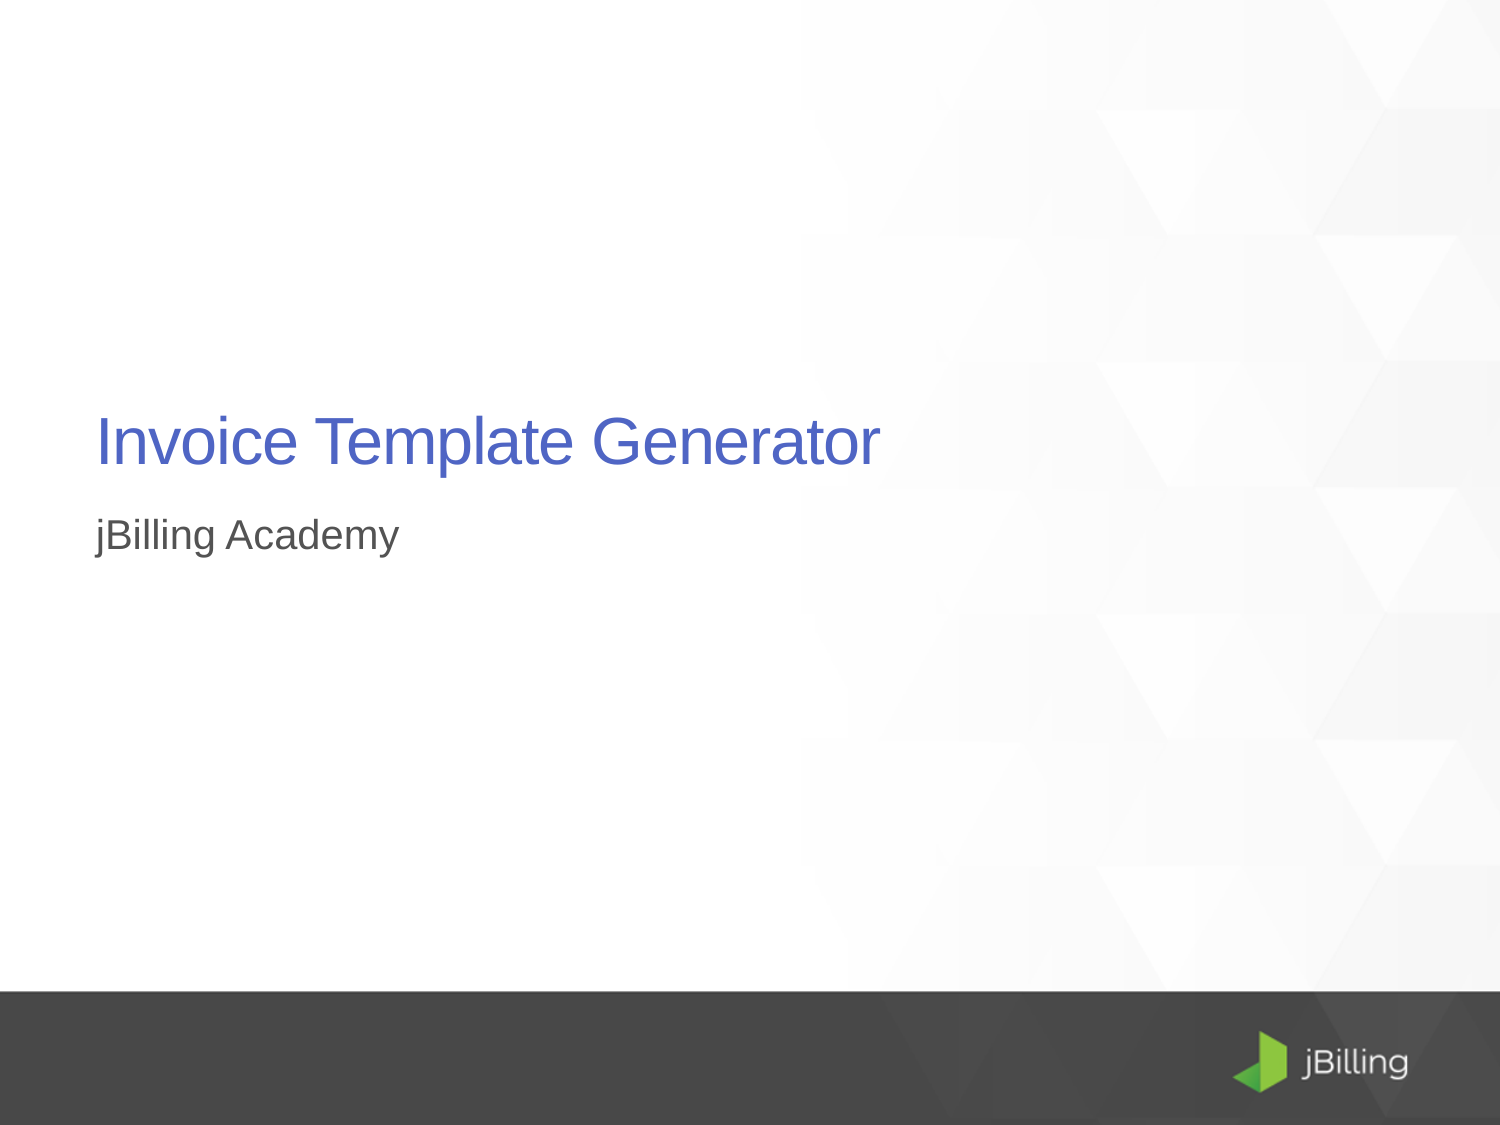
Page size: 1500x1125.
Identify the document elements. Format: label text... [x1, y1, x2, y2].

title Invoice Template Generator [80, 376, 1131, 500]
picture [0, 0, 1500, 1125]
subtitle jBilling Academy [80, 500, 1131, 596]
